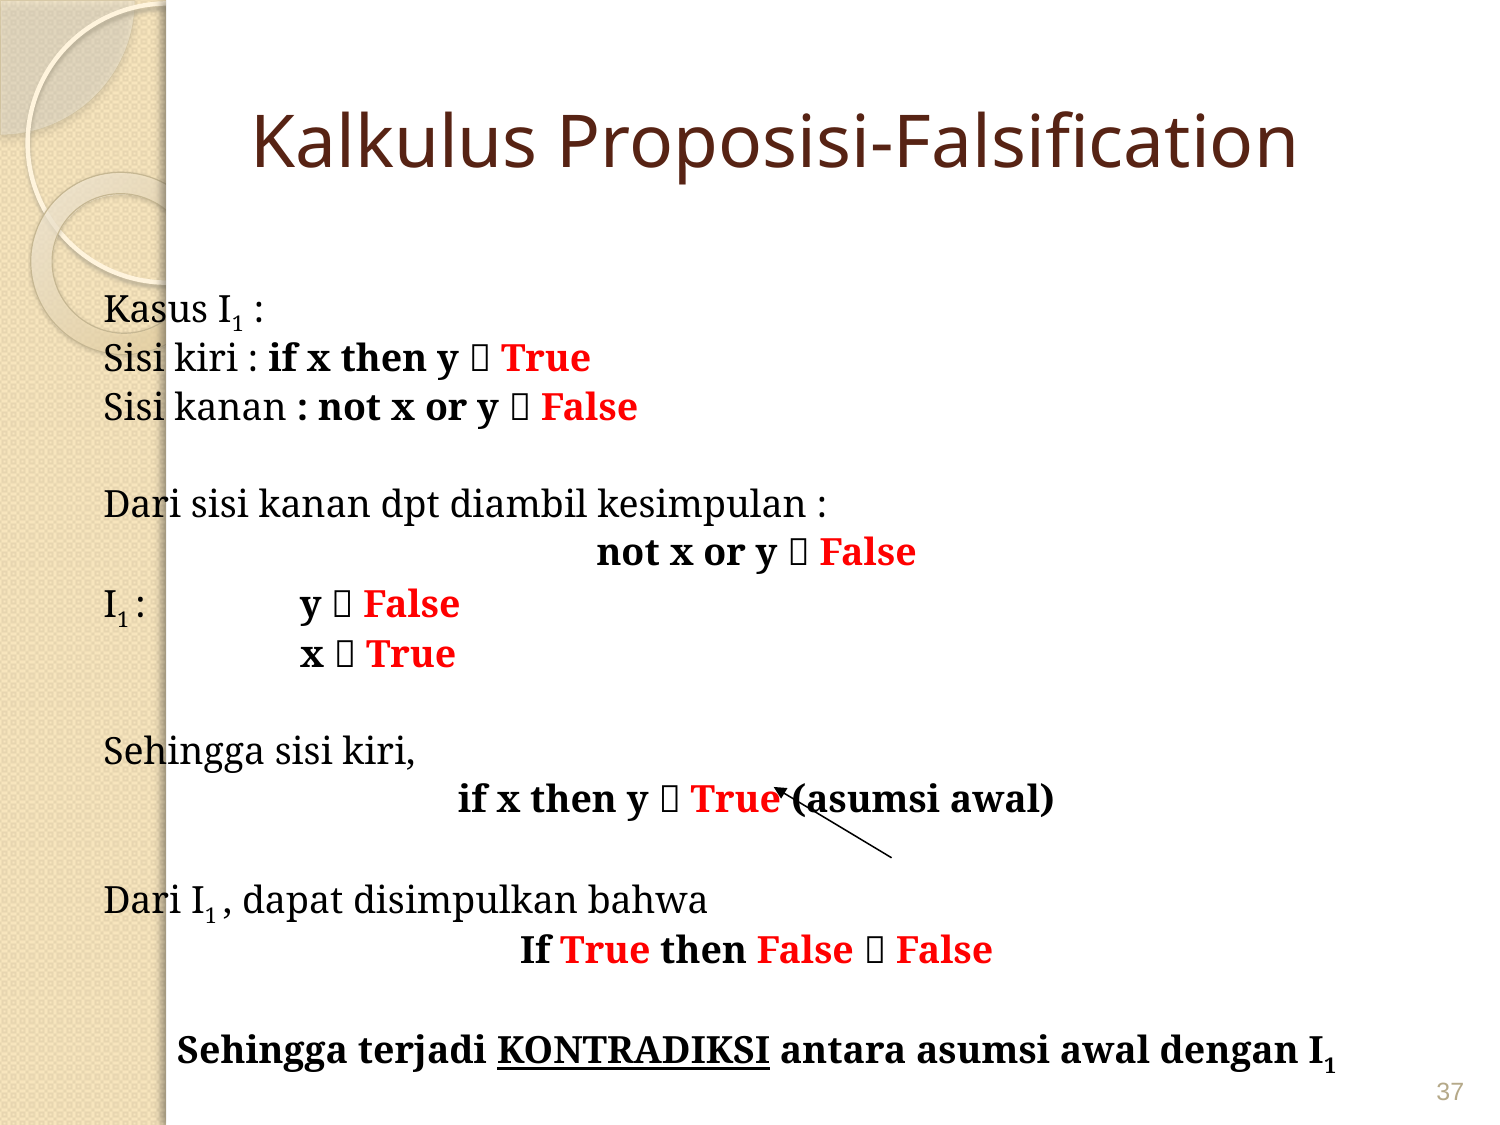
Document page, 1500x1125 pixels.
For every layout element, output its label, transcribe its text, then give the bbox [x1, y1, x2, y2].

text_box [773, 786, 892, 858]
list Kasus I1 : Sisi kiri : if x then y  True Sisi kanan : not x or y  False Dari sisi kanan dpt diambil kesimpulan : not x or y  False I1 : y  False x  True Sehingga sisi kiri, if x then y  True (asumsi awal) Dari I1 , dapat disimpulkan bahwa If True then False  False Sehingga terjadi KONTRADIKSI antara asumsi awal dengan I1 [75, 282, 1425, 1071]
slide_number 37 [1413, 1034, 1488, 1113]
title Kalkulus Proposisi-Falsification [235, 45, 1466, 233]
